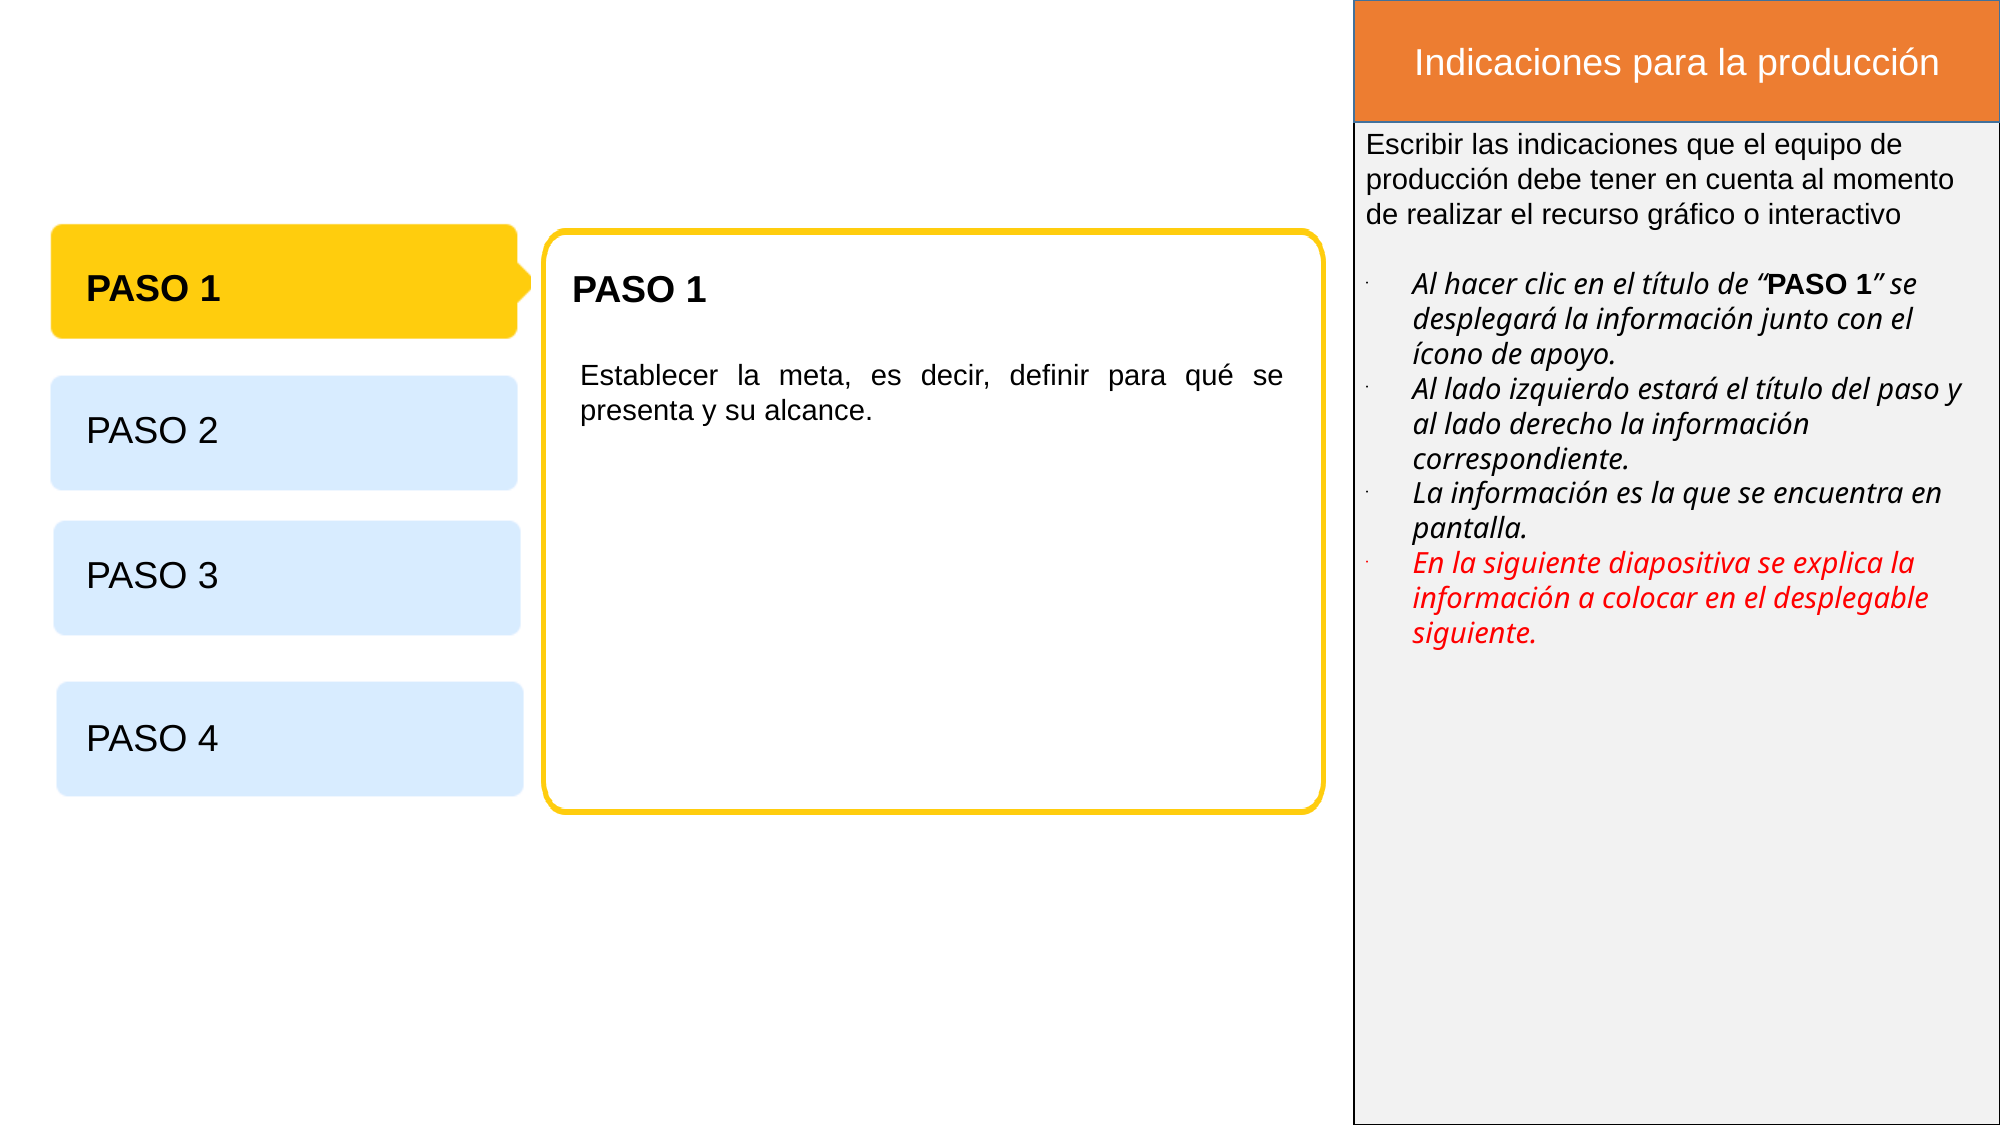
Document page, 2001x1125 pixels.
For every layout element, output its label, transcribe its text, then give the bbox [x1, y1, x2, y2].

text_box [1353, 613, 2000, 1125]
text_box Indicaciones para la producción [1353, 0, 2000, 122]
text_box Escribir las indicaciones que el equipo de producción debe tener en cuenta al momento de realizar el recurso gráfico o interactivo Al hacer clic en el título de “PASO 1” se desplegará la información junto con el ícono de apoyo. Al lado izquierdo estará el título del paso y al lado derecho la información correspondiente. La información es la que se encuentra en pantalla. En la siguiente diapositiva se explica la información a colocar en el desplegable siguiente. [1350, 117, 2000, 613]
picture [34, 214, 1331, 824]
